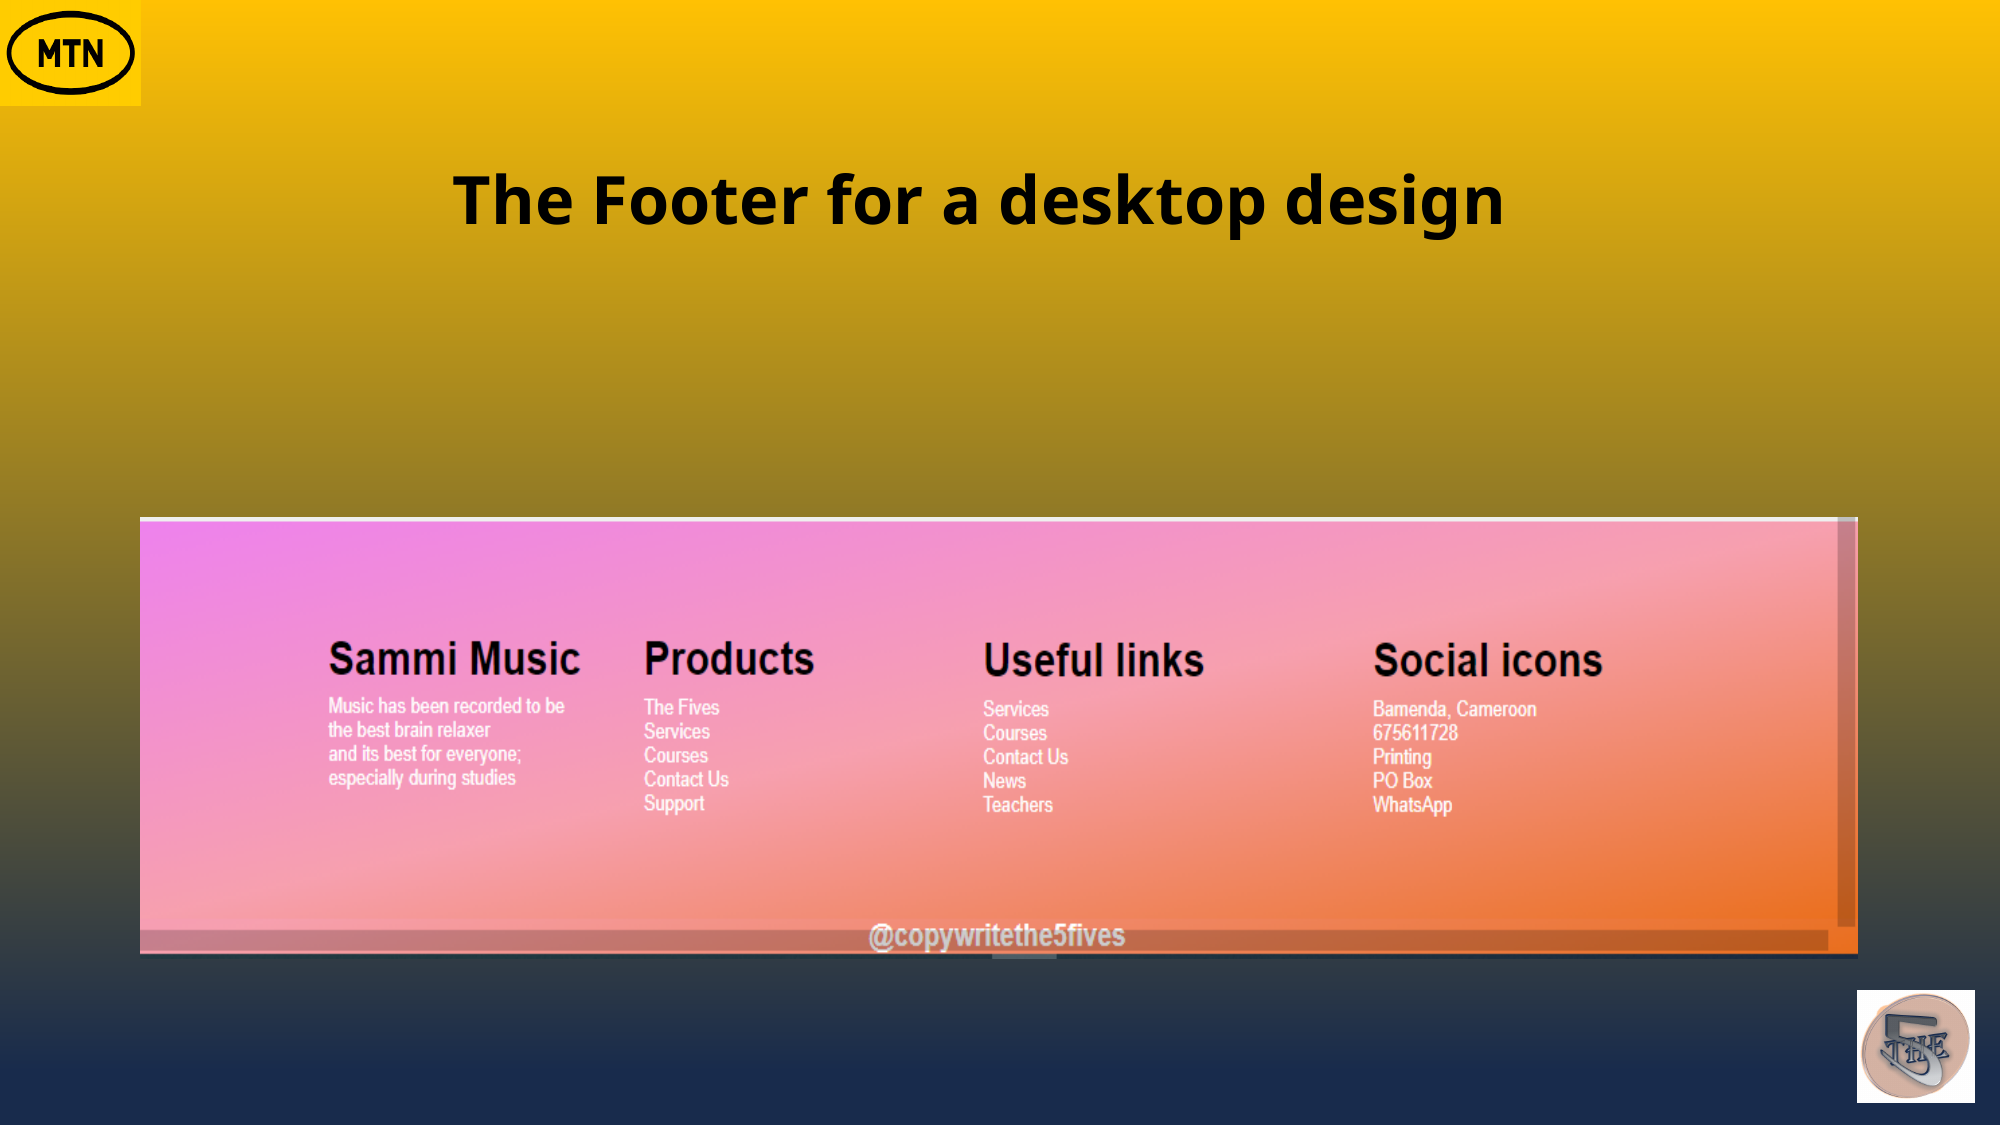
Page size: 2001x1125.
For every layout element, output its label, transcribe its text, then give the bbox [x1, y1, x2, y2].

text_box The Footer for a desktop design [121, 141, 1839, 247]
picture [1857, 990, 1975, 1103]
picture [0, 0, 141, 106]
picture [140, 517, 1858, 959]
